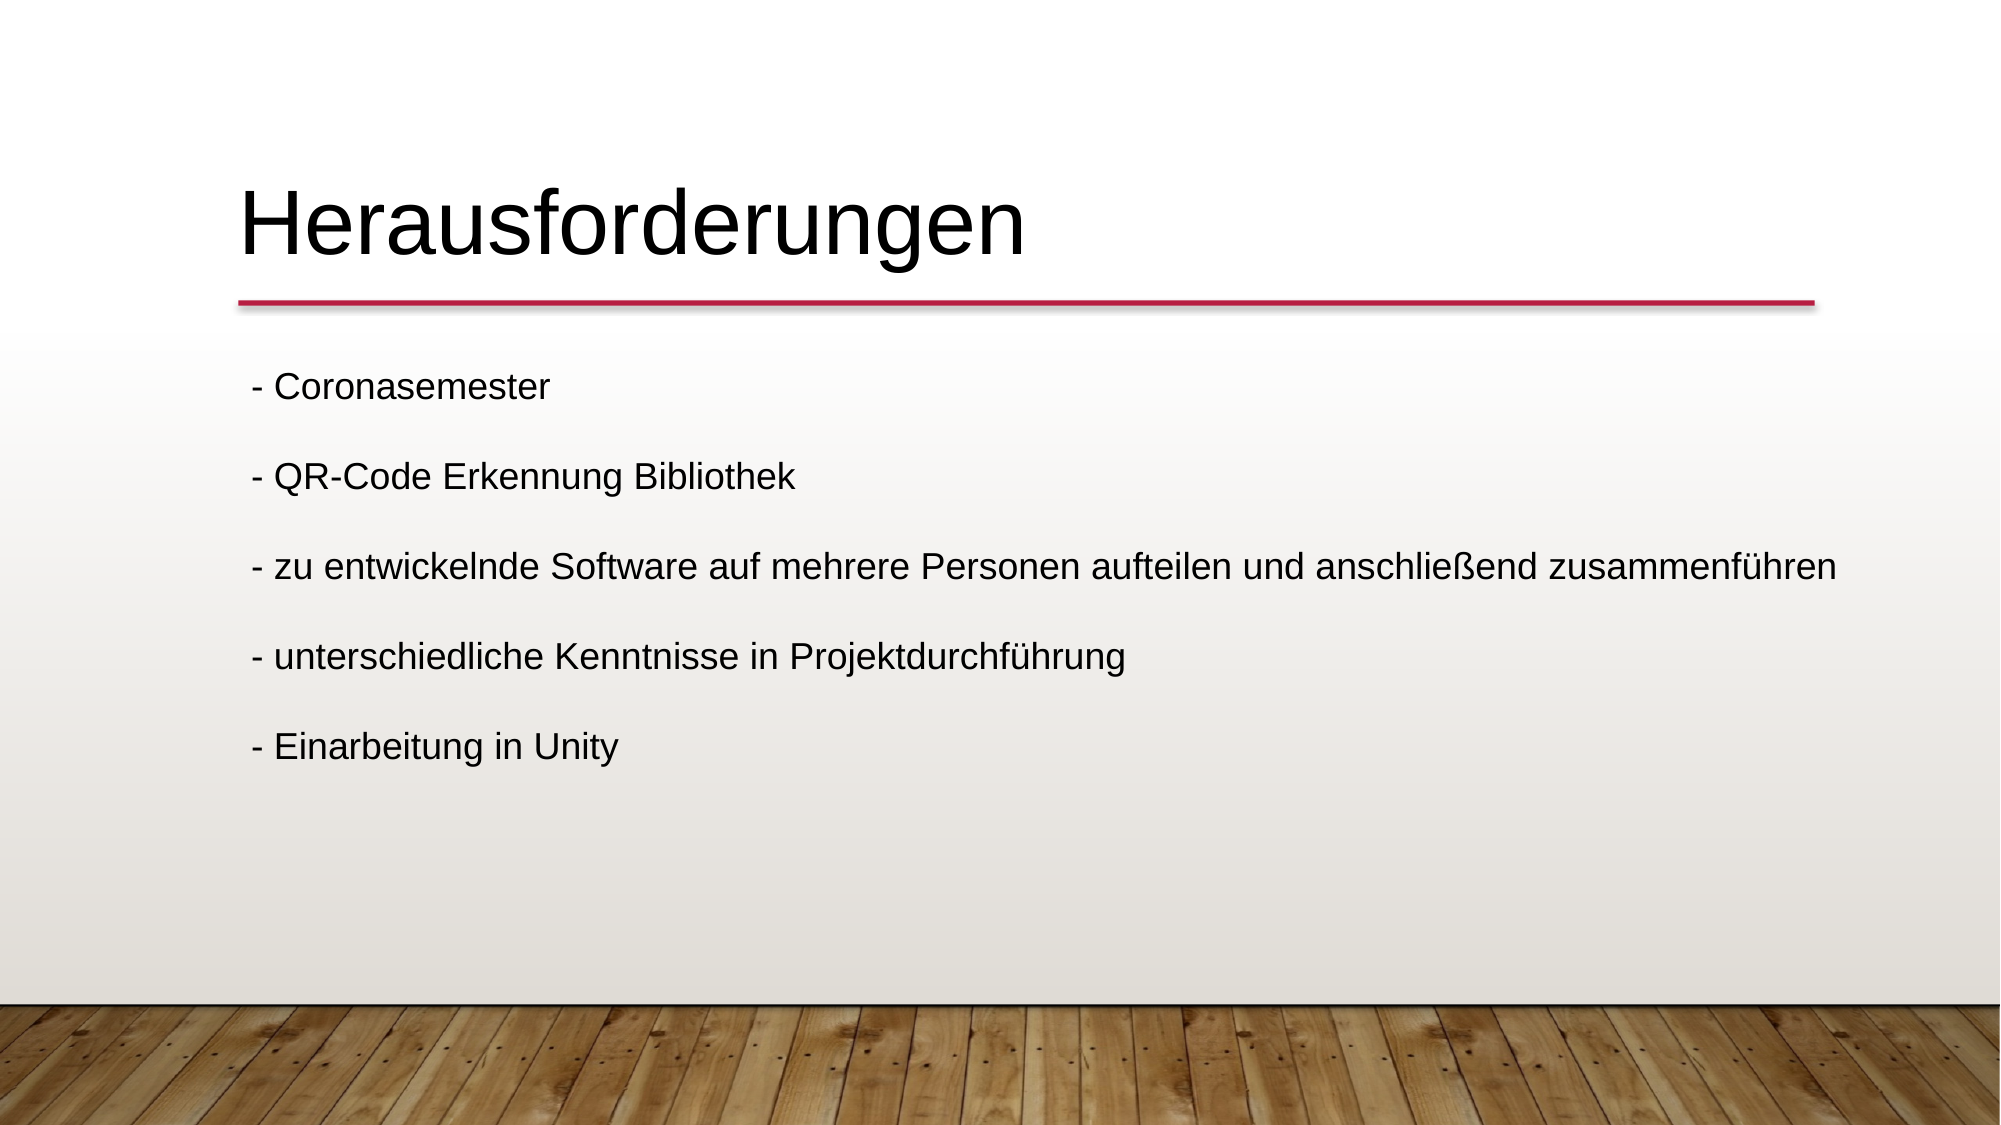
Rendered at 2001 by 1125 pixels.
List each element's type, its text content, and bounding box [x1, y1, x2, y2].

text_box - Coronasemester - QR-Code Erkennung Bibliothek - zu entwickelnde Software auf mehrere Personen aufteilen und anschließend zusammenführen - unterschiedliche Kenntnisse in Projektdurchführung - Einarbeitung in Unity [236, 354, 1914, 831]
picture [0, 1007, 2000, 1125]
text_box Herausforderungen [238, 131, 1814, 304]
